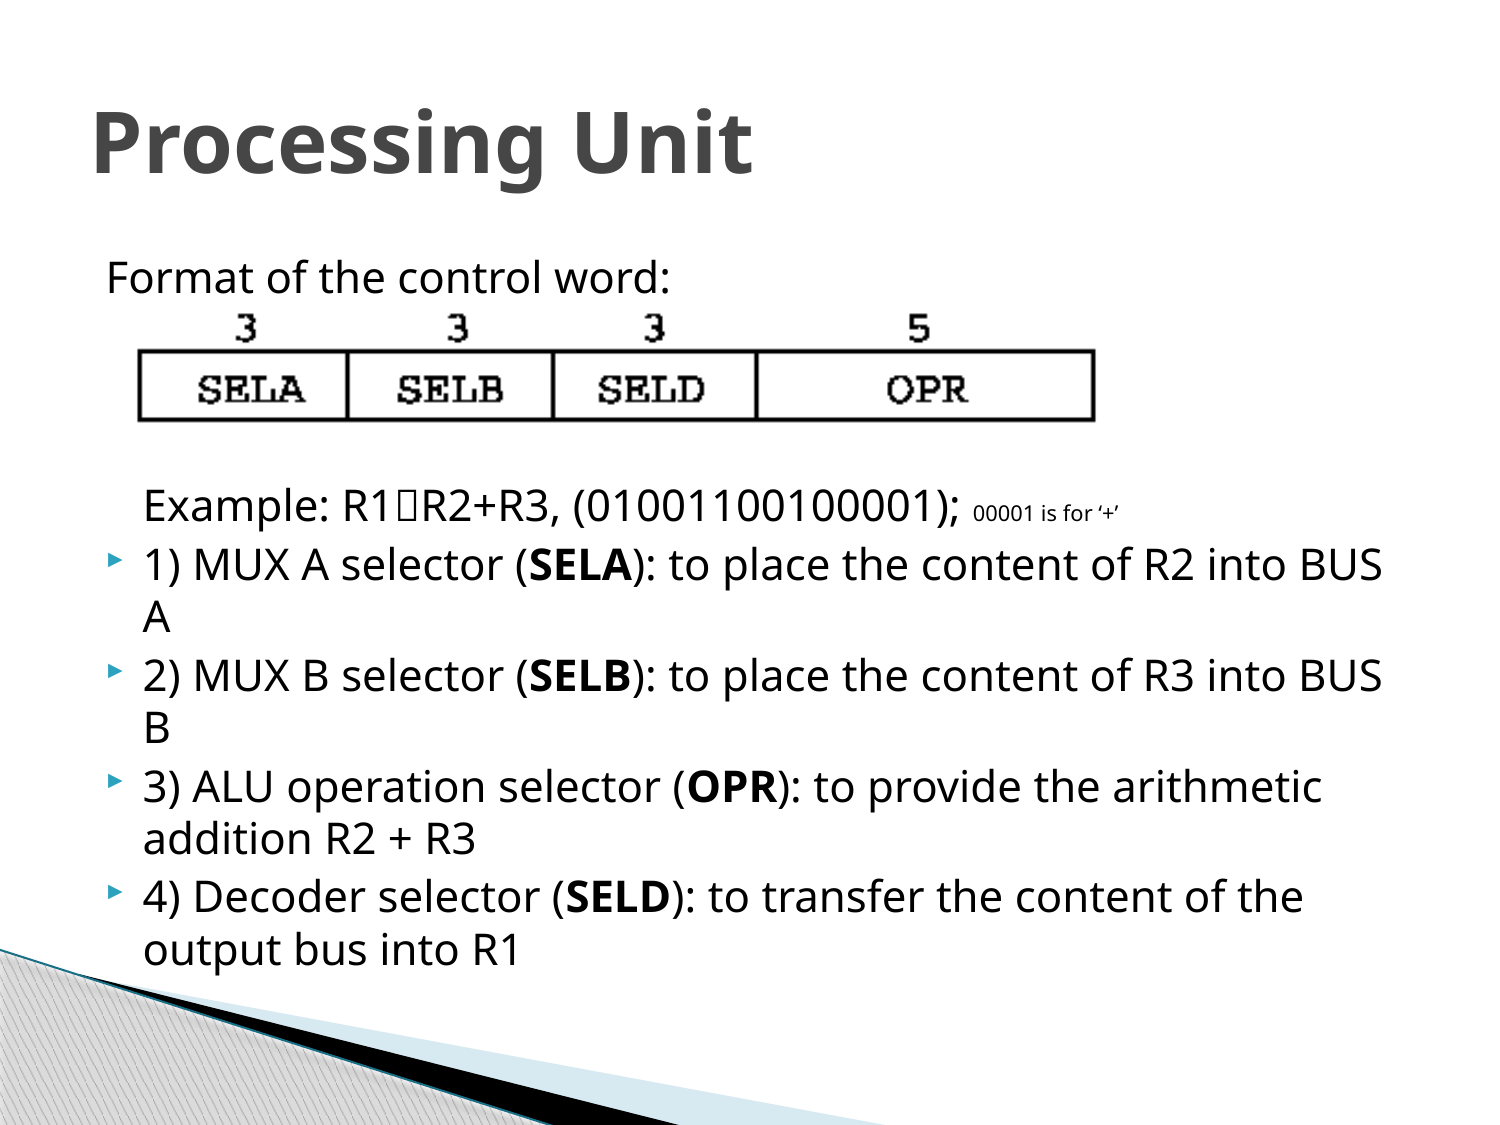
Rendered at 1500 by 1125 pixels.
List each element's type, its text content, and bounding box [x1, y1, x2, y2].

title Processing Unit [75, 45, 1425, 233]
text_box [124, 299, 1107, 438]
list Format of the control word: Example: R1R2+R3, (01001100100001); 00001 is for ‘+’ 1) MUX A selector (SELA): to place the content of R2 into BUS A 2) MUX B selector (SELB): to place the content of R3 into BUS B 3) ALU operation selector (OPR): to provide the arithmetic addition R2 + R3 4) Decoder selector (SELD): to transfer the content of the output bus into R1 [75, 243, 1425, 986]
